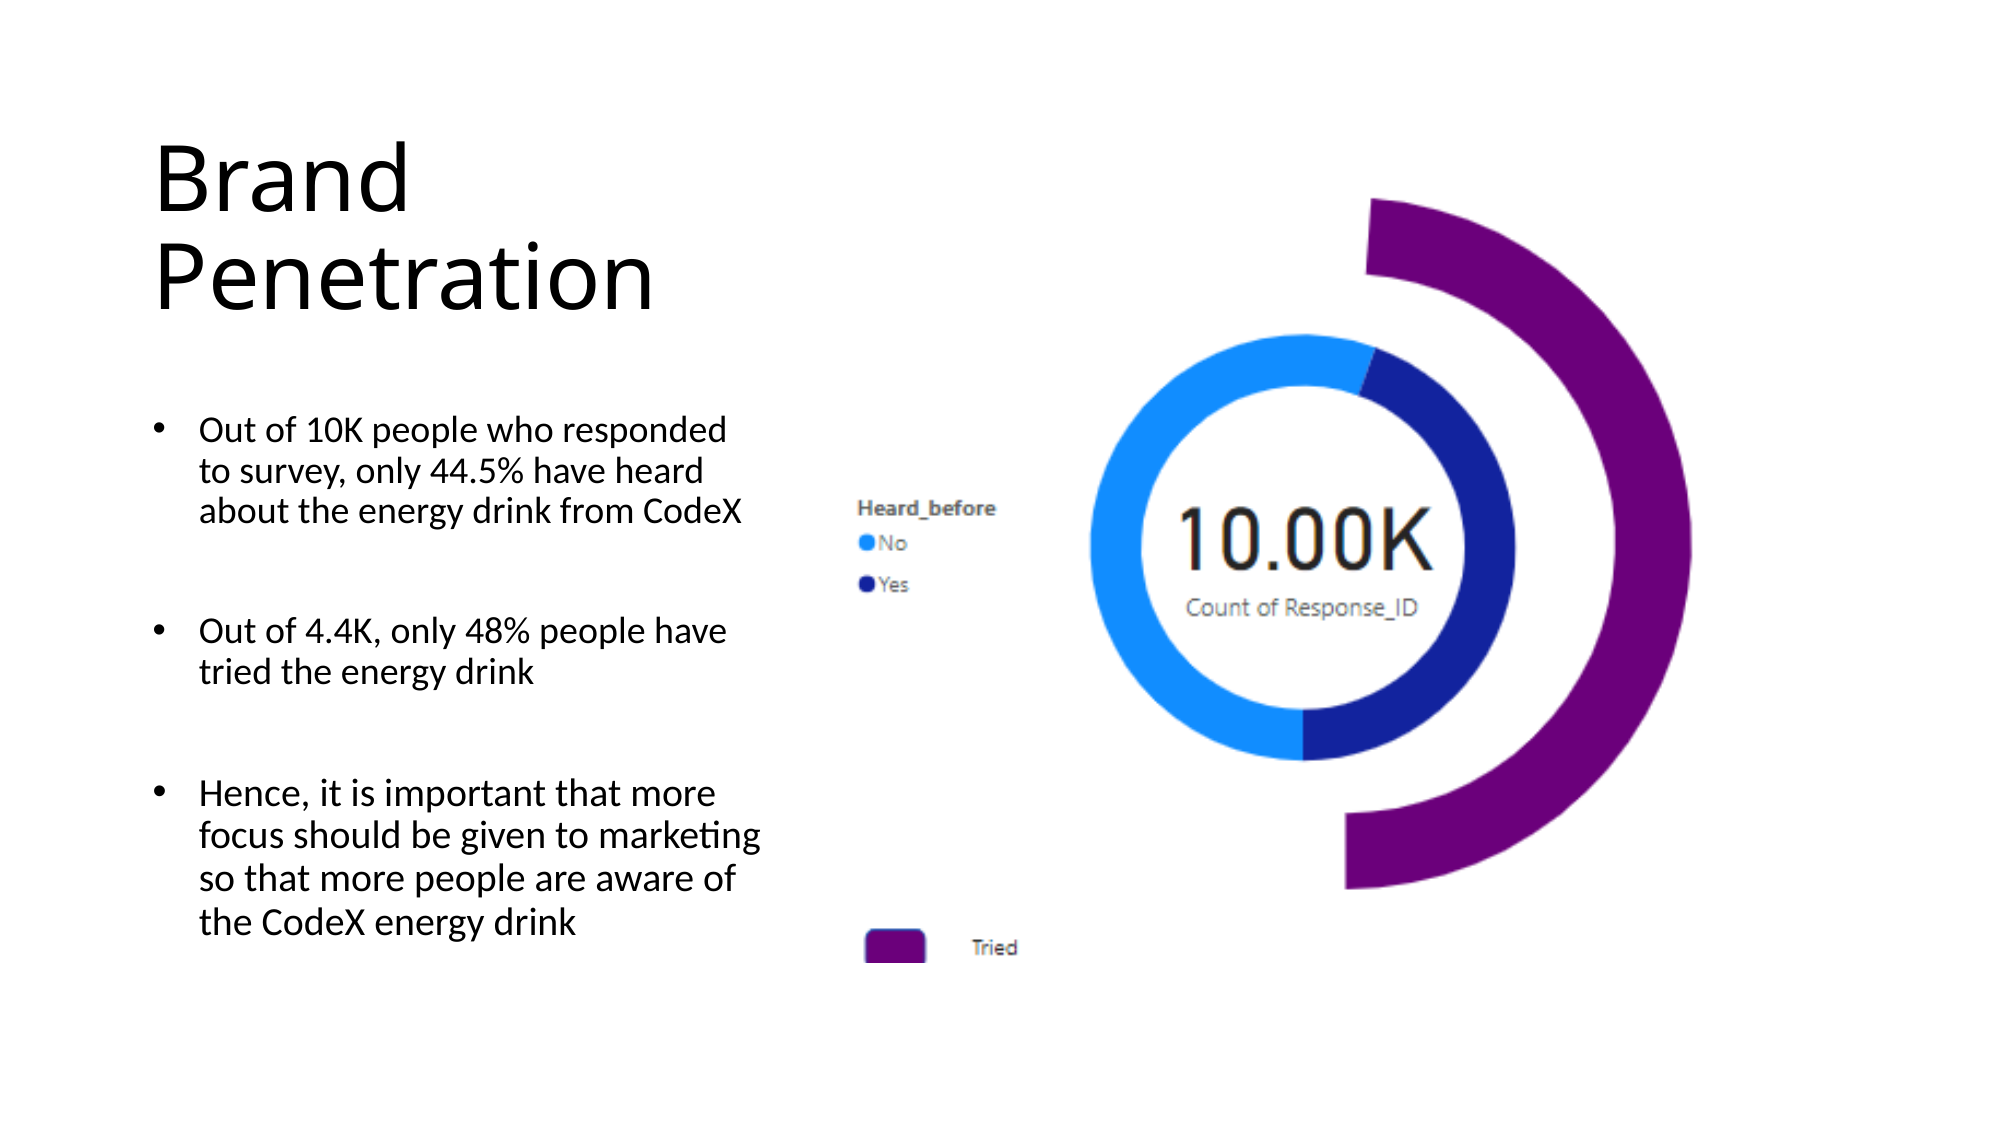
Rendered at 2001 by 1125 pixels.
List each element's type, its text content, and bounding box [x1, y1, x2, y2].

list Out of 10K people who responded to survey, only 44.5% have heard about the energy drink from CodeX Out of 4.4K, only 48% people have tried the energy drink Hence, it is important that more focus should be given to marketing so that more people are aware of the CodeX energy drink [137, 337, 783, 963]
picture [849, 163, 1863, 963]
title Brand Penetration [137, 75, 783, 337]
